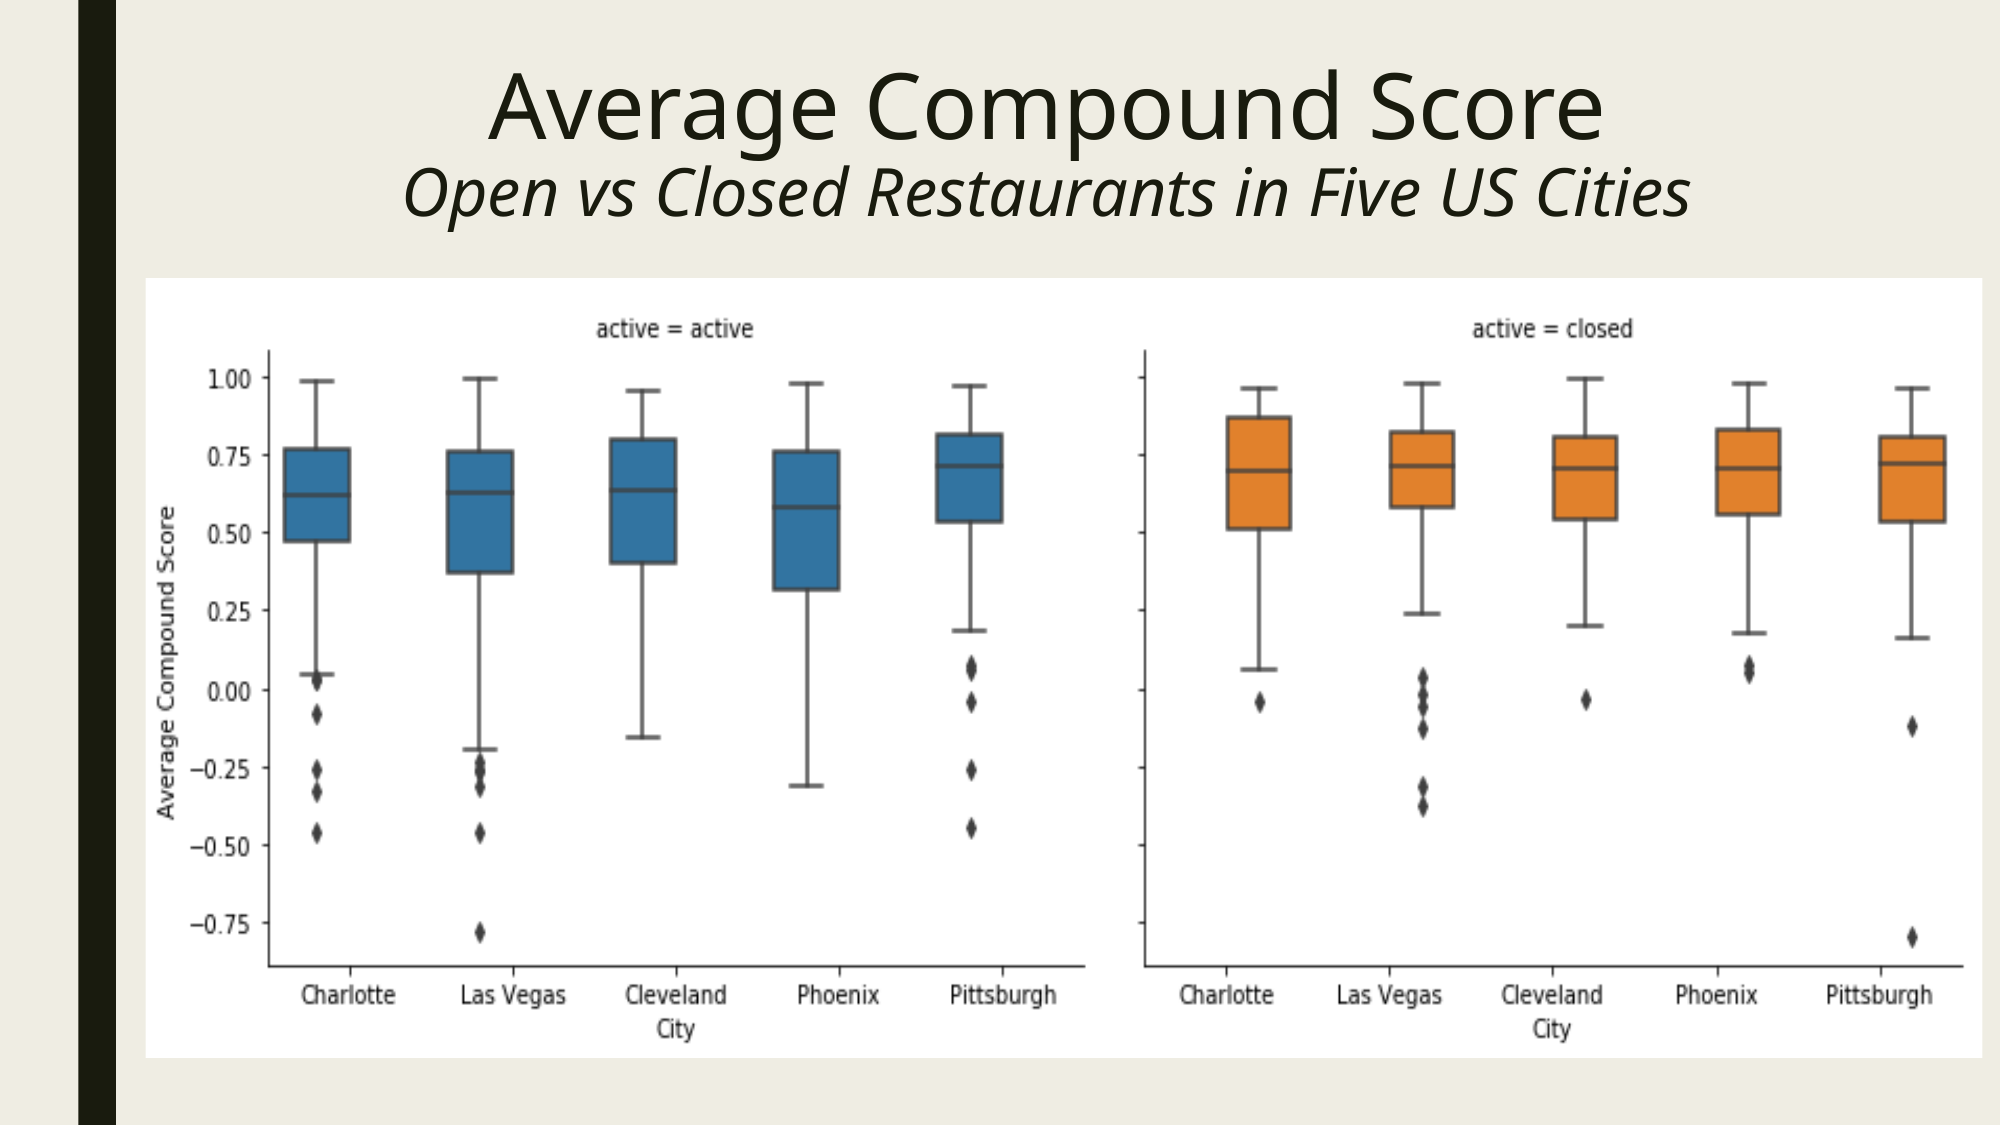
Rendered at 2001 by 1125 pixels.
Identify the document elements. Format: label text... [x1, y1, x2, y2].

picture [145, 278, 1983, 1059]
text_box Average Compound Score Open vs Closed Restaurants in Five US Cities [162, 53, 1933, 248]
